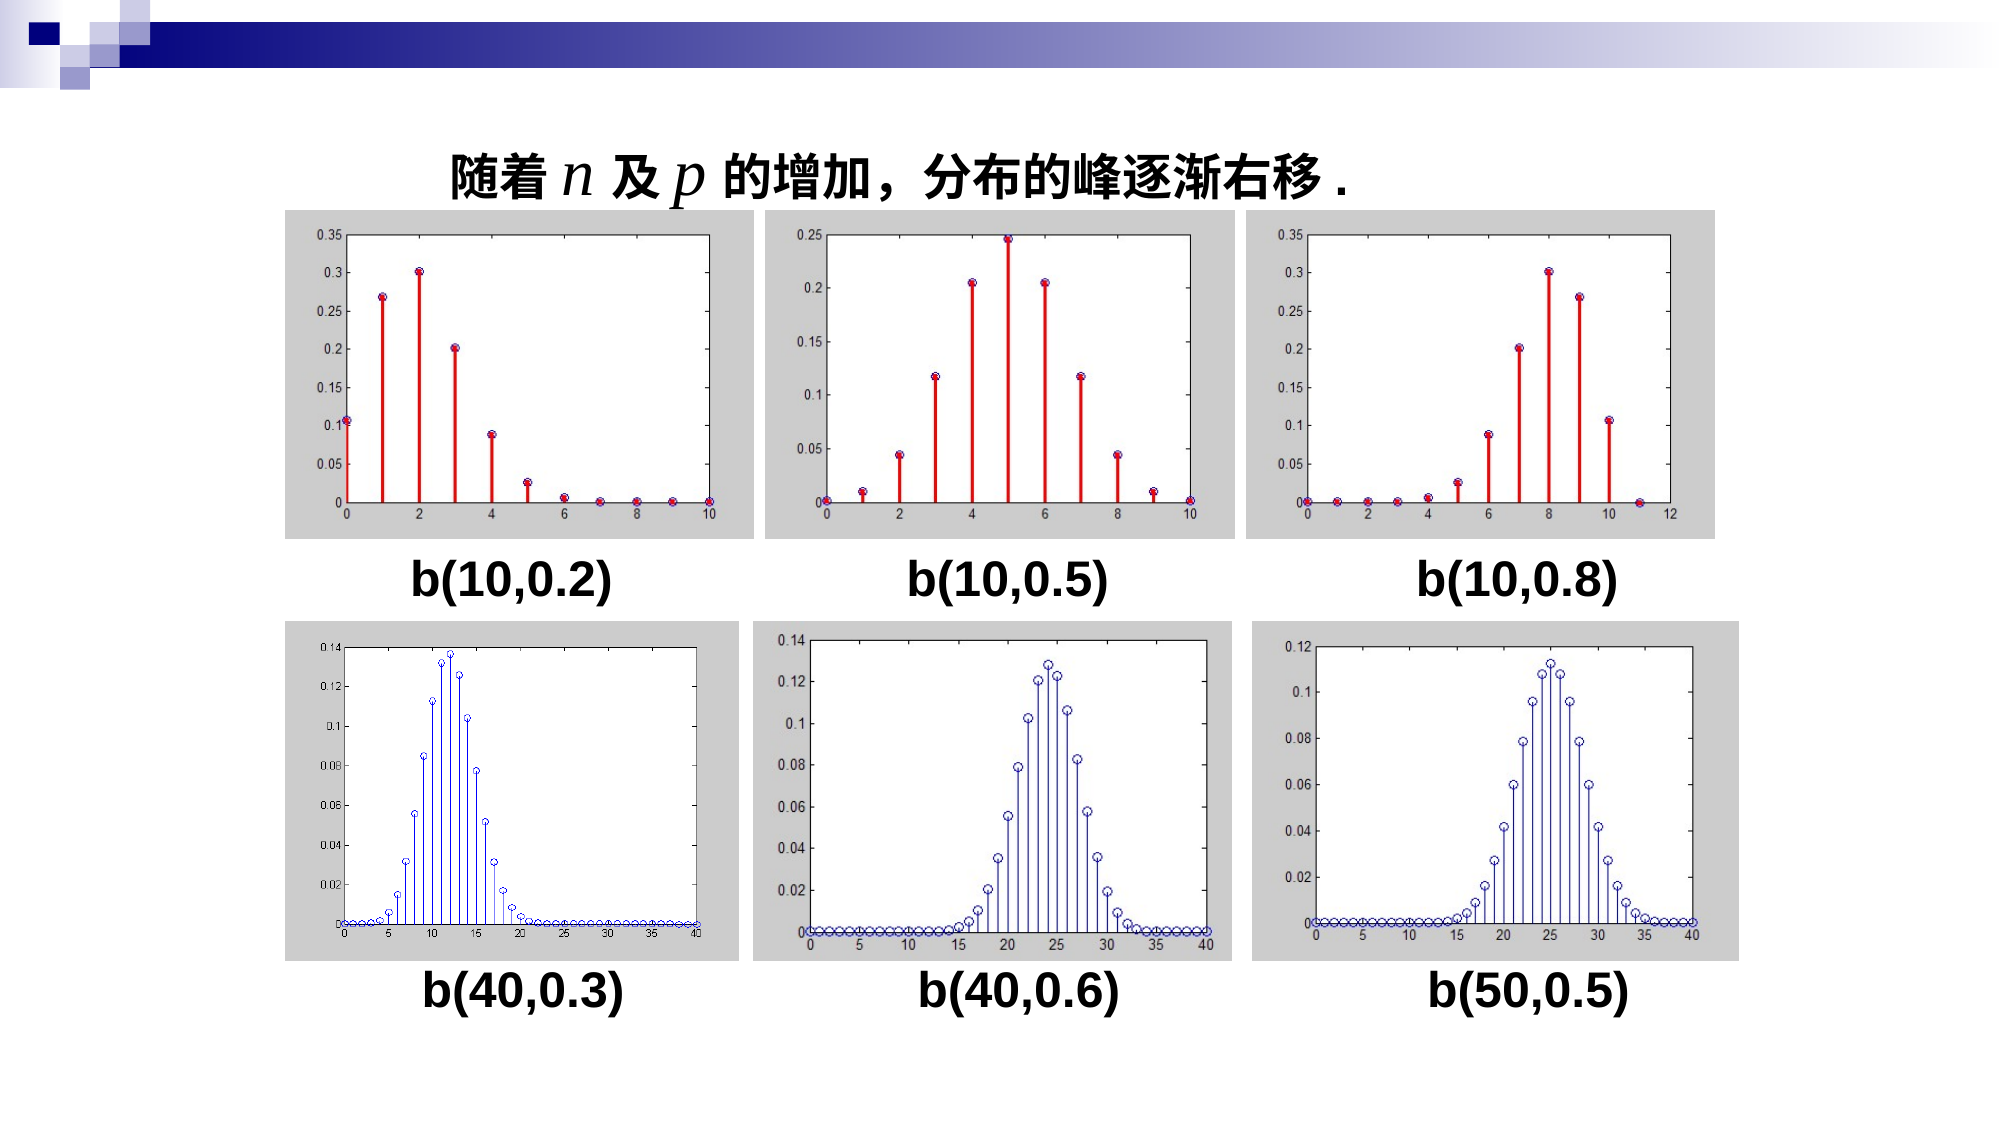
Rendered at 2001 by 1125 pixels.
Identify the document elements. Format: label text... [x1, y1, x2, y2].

picture [1245, 210, 1716, 540]
text_box b(10,0.2) b(10,0.5) b(10,0.8) [367, 527, 1724, 615]
picture [1252, 620, 1739, 962]
text_box b(40,0.3) b(40,0.6) b(50,0.5) [378, 938, 1739, 1025]
picture [284, 620, 739, 962]
picture [284, 210, 754, 540]
picture [765, 210, 1235, 540]
picture [753, 620, 1233, 962]
text_box 随着n及p的增加，分布的峰逐渐右移. [355, 105, 1422, 217]
